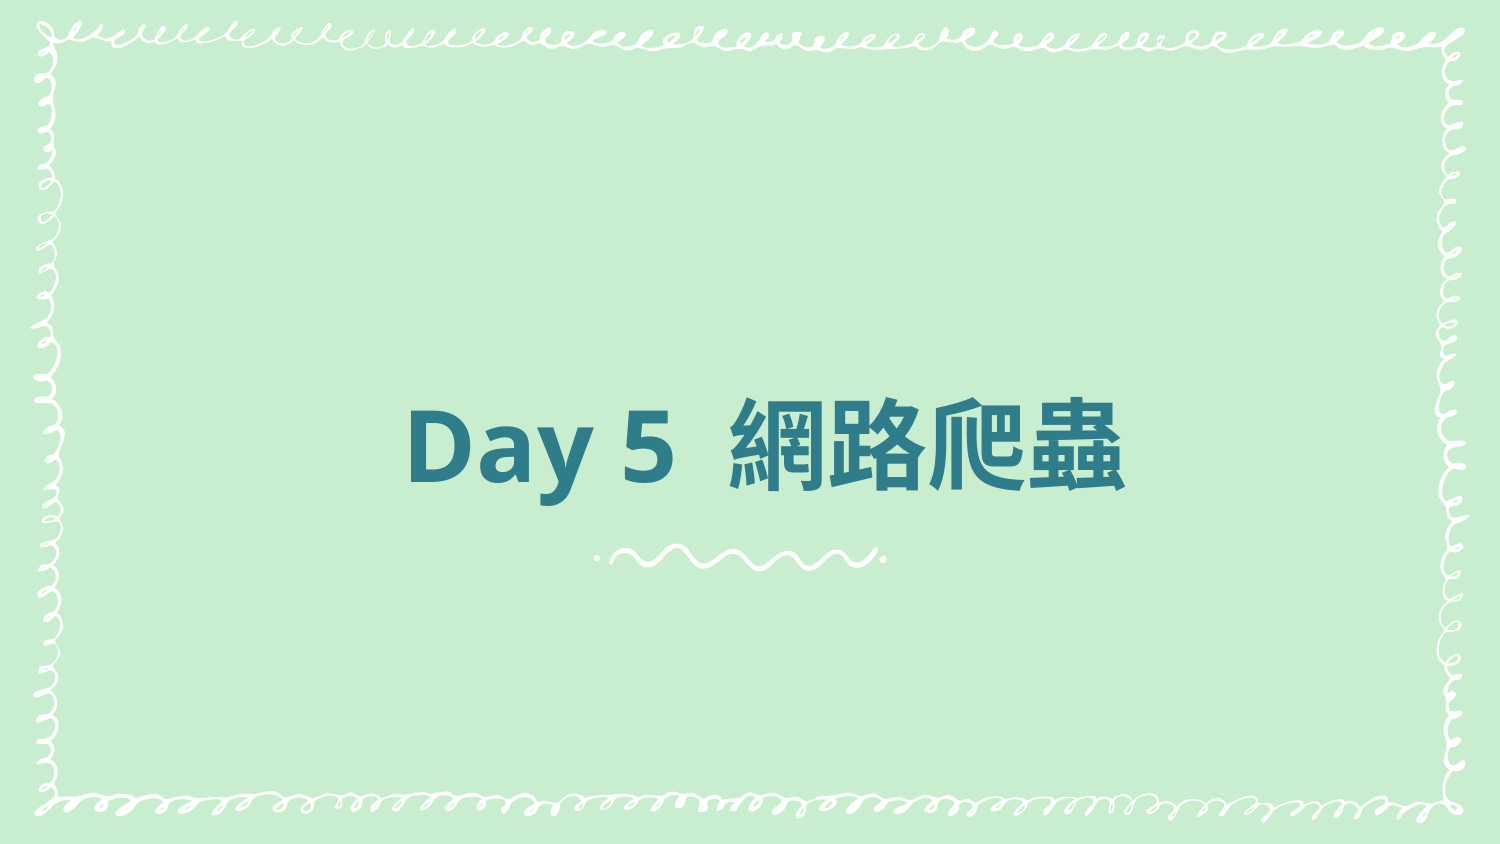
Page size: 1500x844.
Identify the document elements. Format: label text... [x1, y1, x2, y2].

title Day 5 網路爬蟲 [163, 326, 1367, 517]
